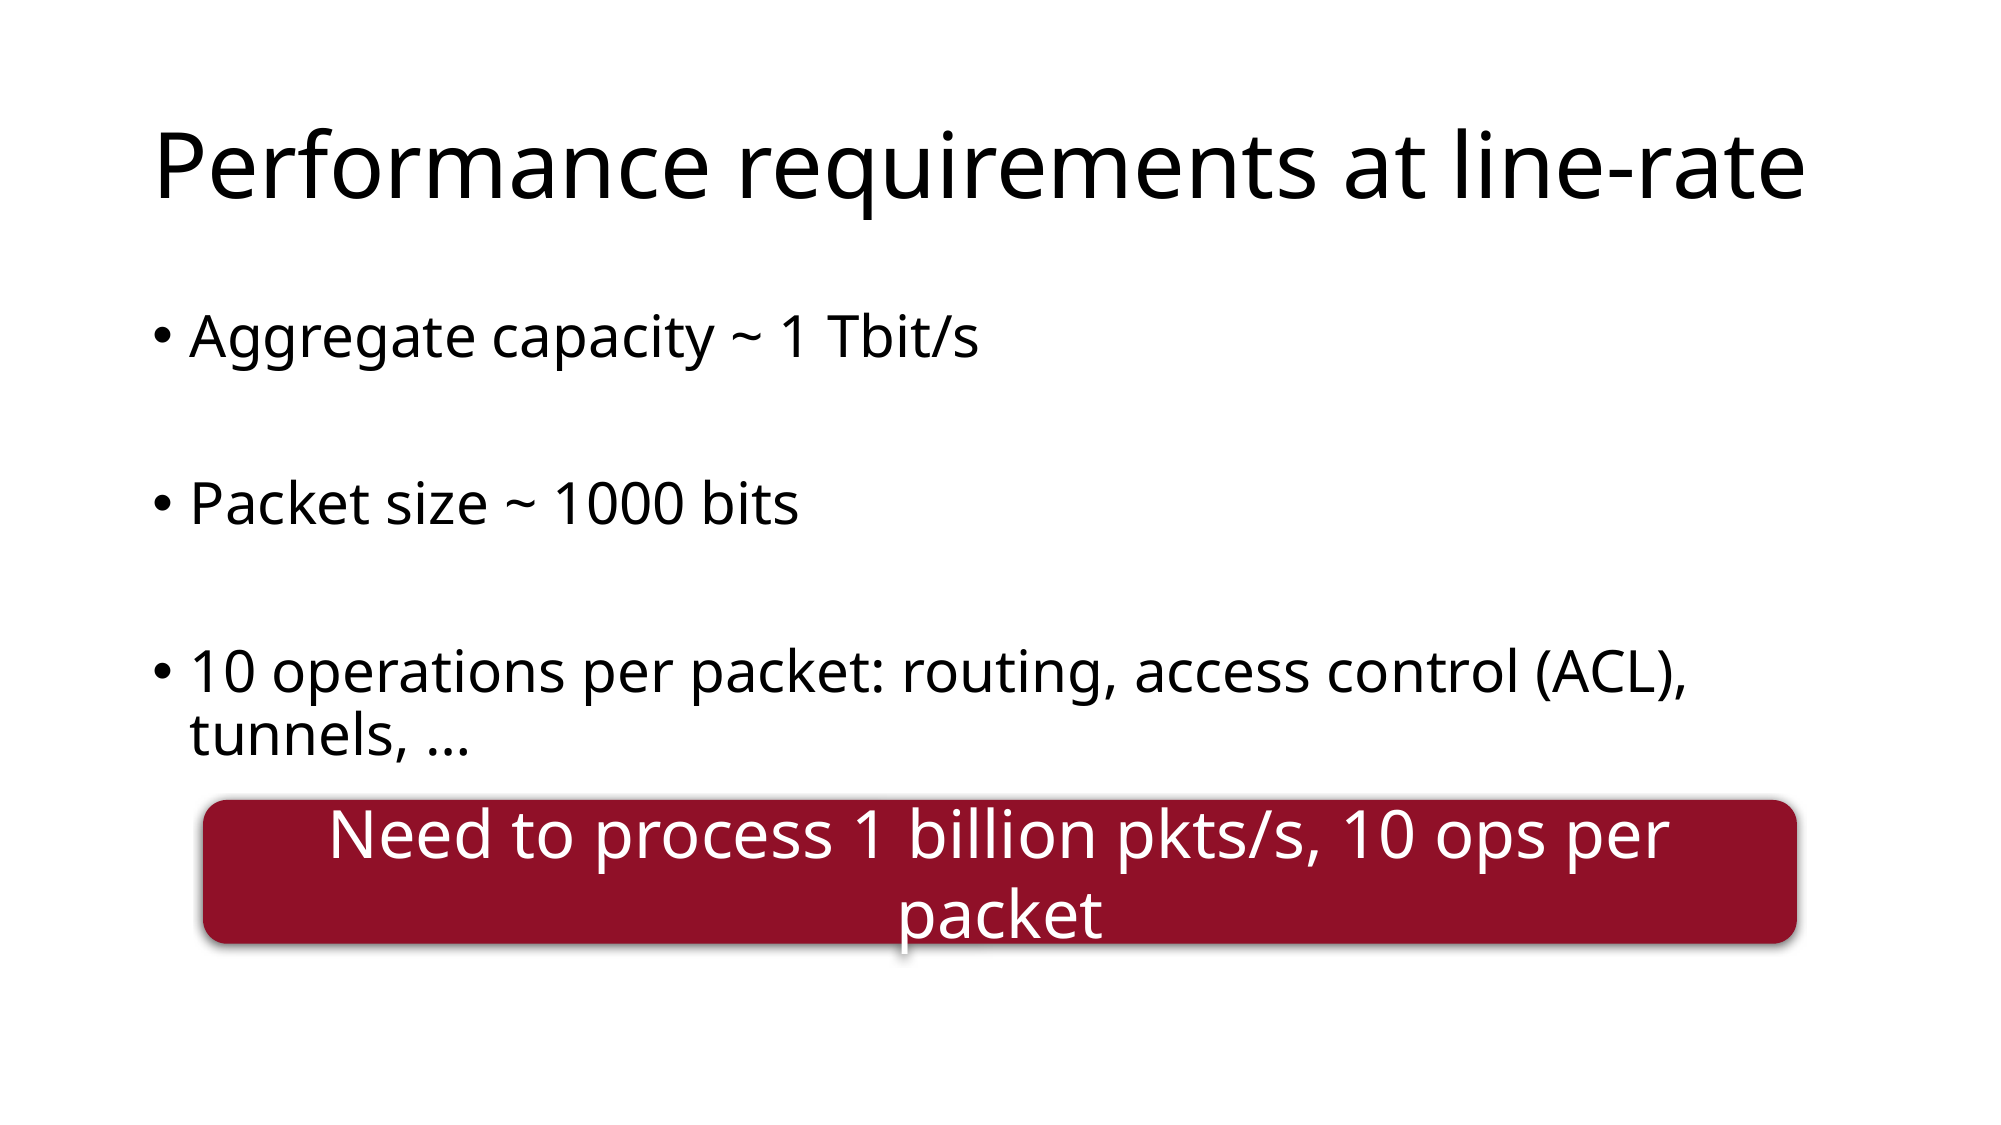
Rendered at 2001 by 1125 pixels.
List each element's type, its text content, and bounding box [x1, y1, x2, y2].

list Aggregate capacity ~ 1 Tbit/s Packet size ~ 1000 bits 10 operations per packet: routing, access control (ACL), tunnels, … [137, 299, 1938, 1014]
title Performance requirements at line-rate [137, 59, 1863, 278]
text_box Fair queuing [196, 796, 1807, 956]
text_box Need to process 1 billion pkts/s, 10 ops per packet [203, 799, 1797, 944]
